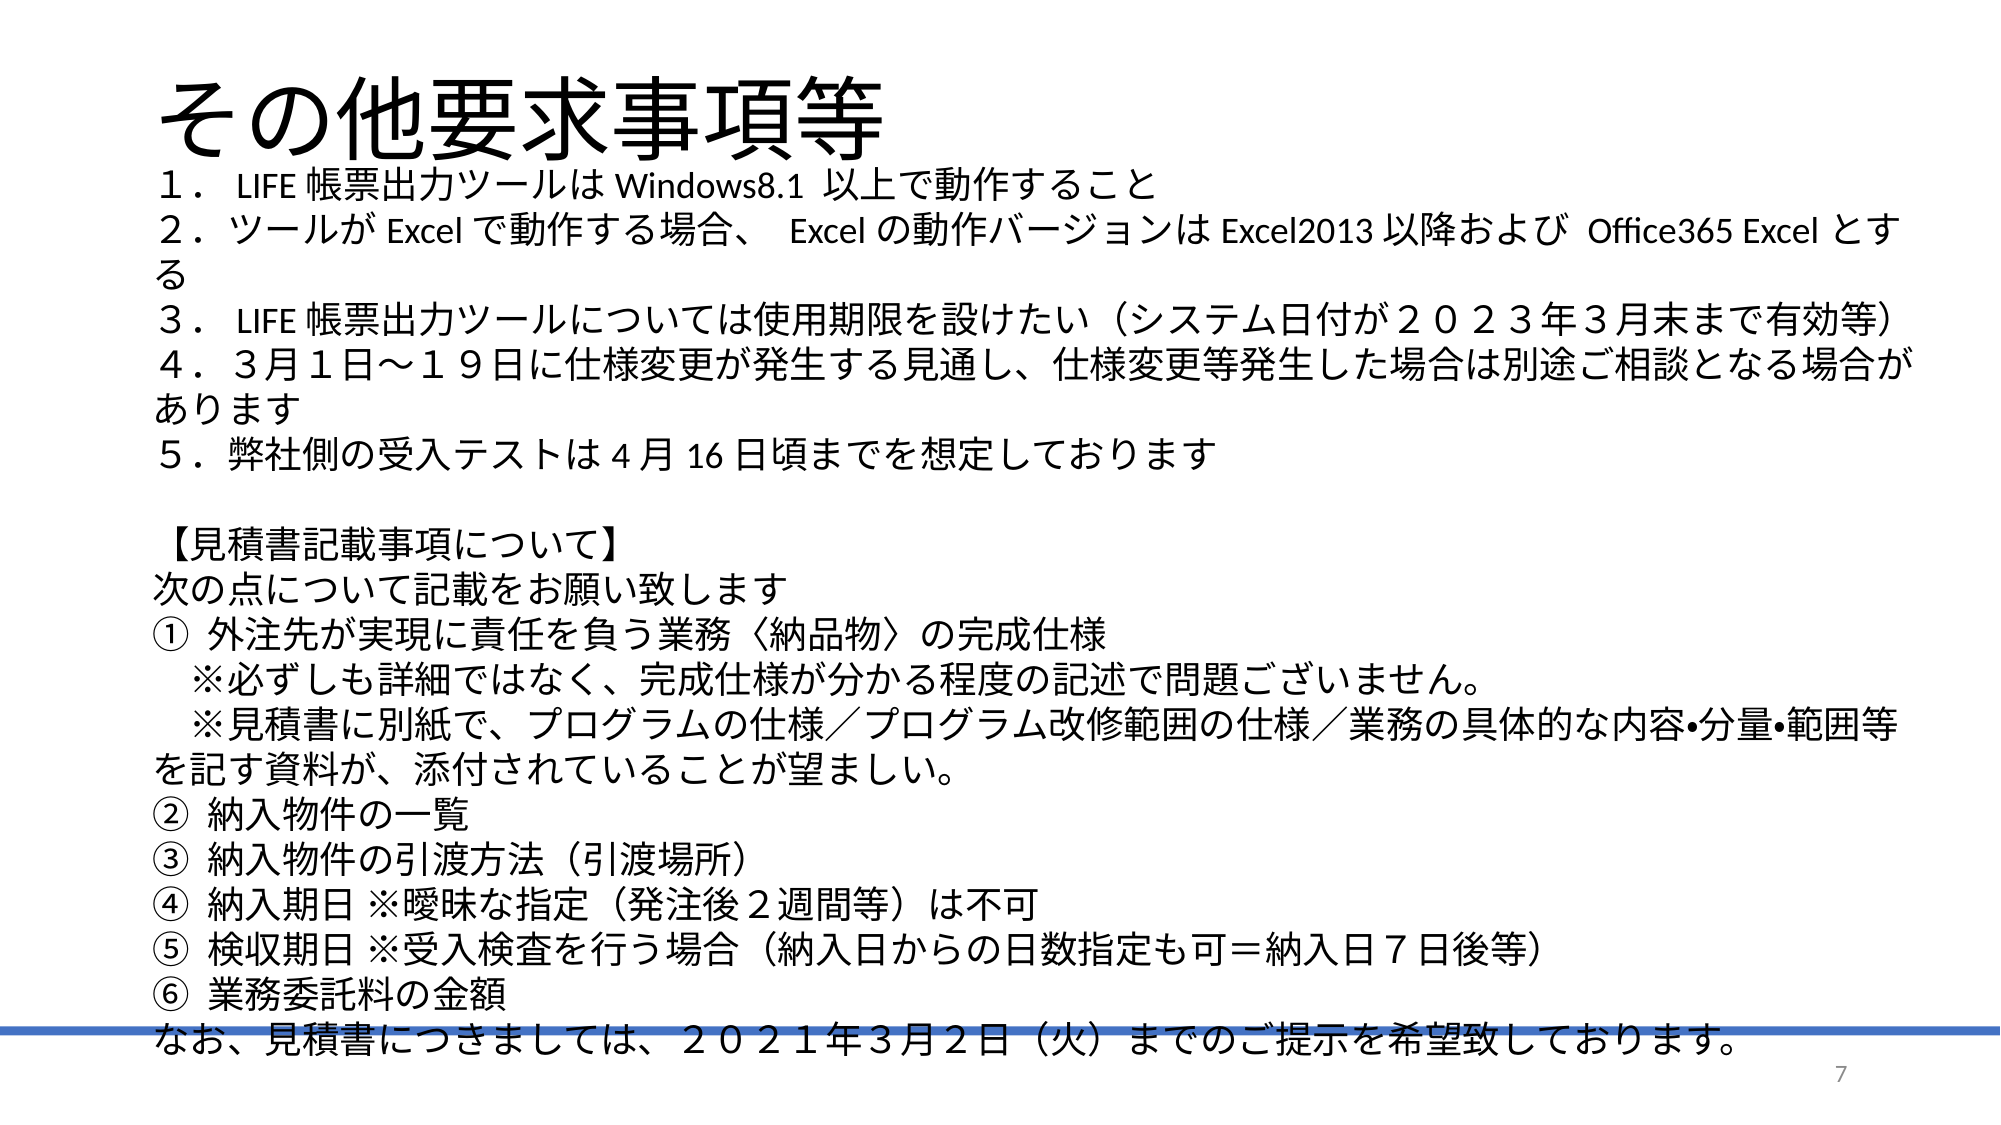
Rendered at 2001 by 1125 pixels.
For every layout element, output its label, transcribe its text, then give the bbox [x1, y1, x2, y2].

slide_number 7 [1412, 1069, 1863, 1103]
title その他要求事項等 [137, 59, 1863, 153]
text_box １．LIFE帳票出力ツールはWindows8.1 以上で動作すること ２．ツールがExcelで動作する場合、 Excelの動作バージョンはExcel2013以降および Office365 Excelとする ３．LIFE帳票出力ツールについては使用期限を設けたい（システム日付が２０２３年３月末まで有効等） ４．３月１日～１９日に仕様変更が発生する見通し、仕様変更等発生した場合は別途ご相談となる場合があります ５．弊社側の受入テストは4月16日頃までを想定しております 【見積書記載事項について】 次の点について記載をお願い致します ① 外注先が実現に責任を負う業務〈納品物〉の完成仕様 ※必ずしも詳細ではなく、完成仕様が分かる程度の記述で問題ございません。 ※見積書に別紙で、プログラムの仕様／プログラム改修範囲の仕様／業務の具体的な内容・分量・範囲等を記す資料が、添付されていることが望ましい。 ② 納入物件の一覧 ③ 納入物件の引渡方法（引渡場所） ④ 納入期日 ※曖昧な指定（発注後２週間等）は不可 ⑤ 検収期日 ※受入検査を行う場合（納入日からの日数指定も可＝納入日７日後等） ⑥ 業務委託料の金額 なお、見積書につきましては、２０２１年３月２日（火）までのご提示を希望致しております。 [137, 153, 1942, 1069]
